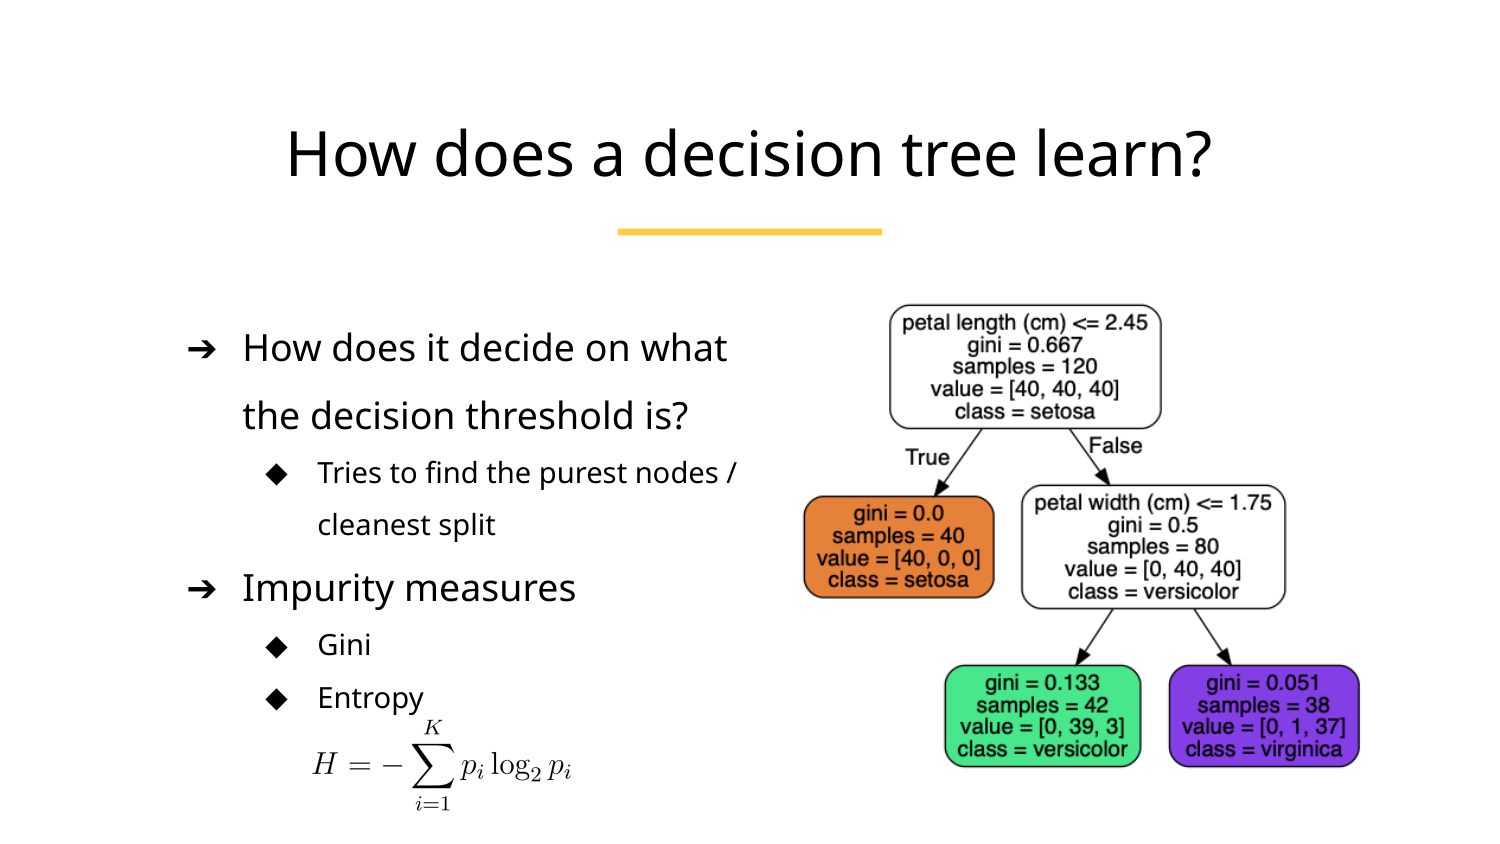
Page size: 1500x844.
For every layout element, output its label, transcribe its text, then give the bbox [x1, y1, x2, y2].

text_box [617, 228, 883, 236]
picture [310, 715, 574, 814]
picture [798, 299, 1366, 773]
text_box How does a decision tree learn? [0, 99, 1500, 198]
text_box How does it decide on what the decision threshold is? Tries to find the purest nodes / cleanest split Impurity measures Gini Entropy [152, 286, 807, 786]
